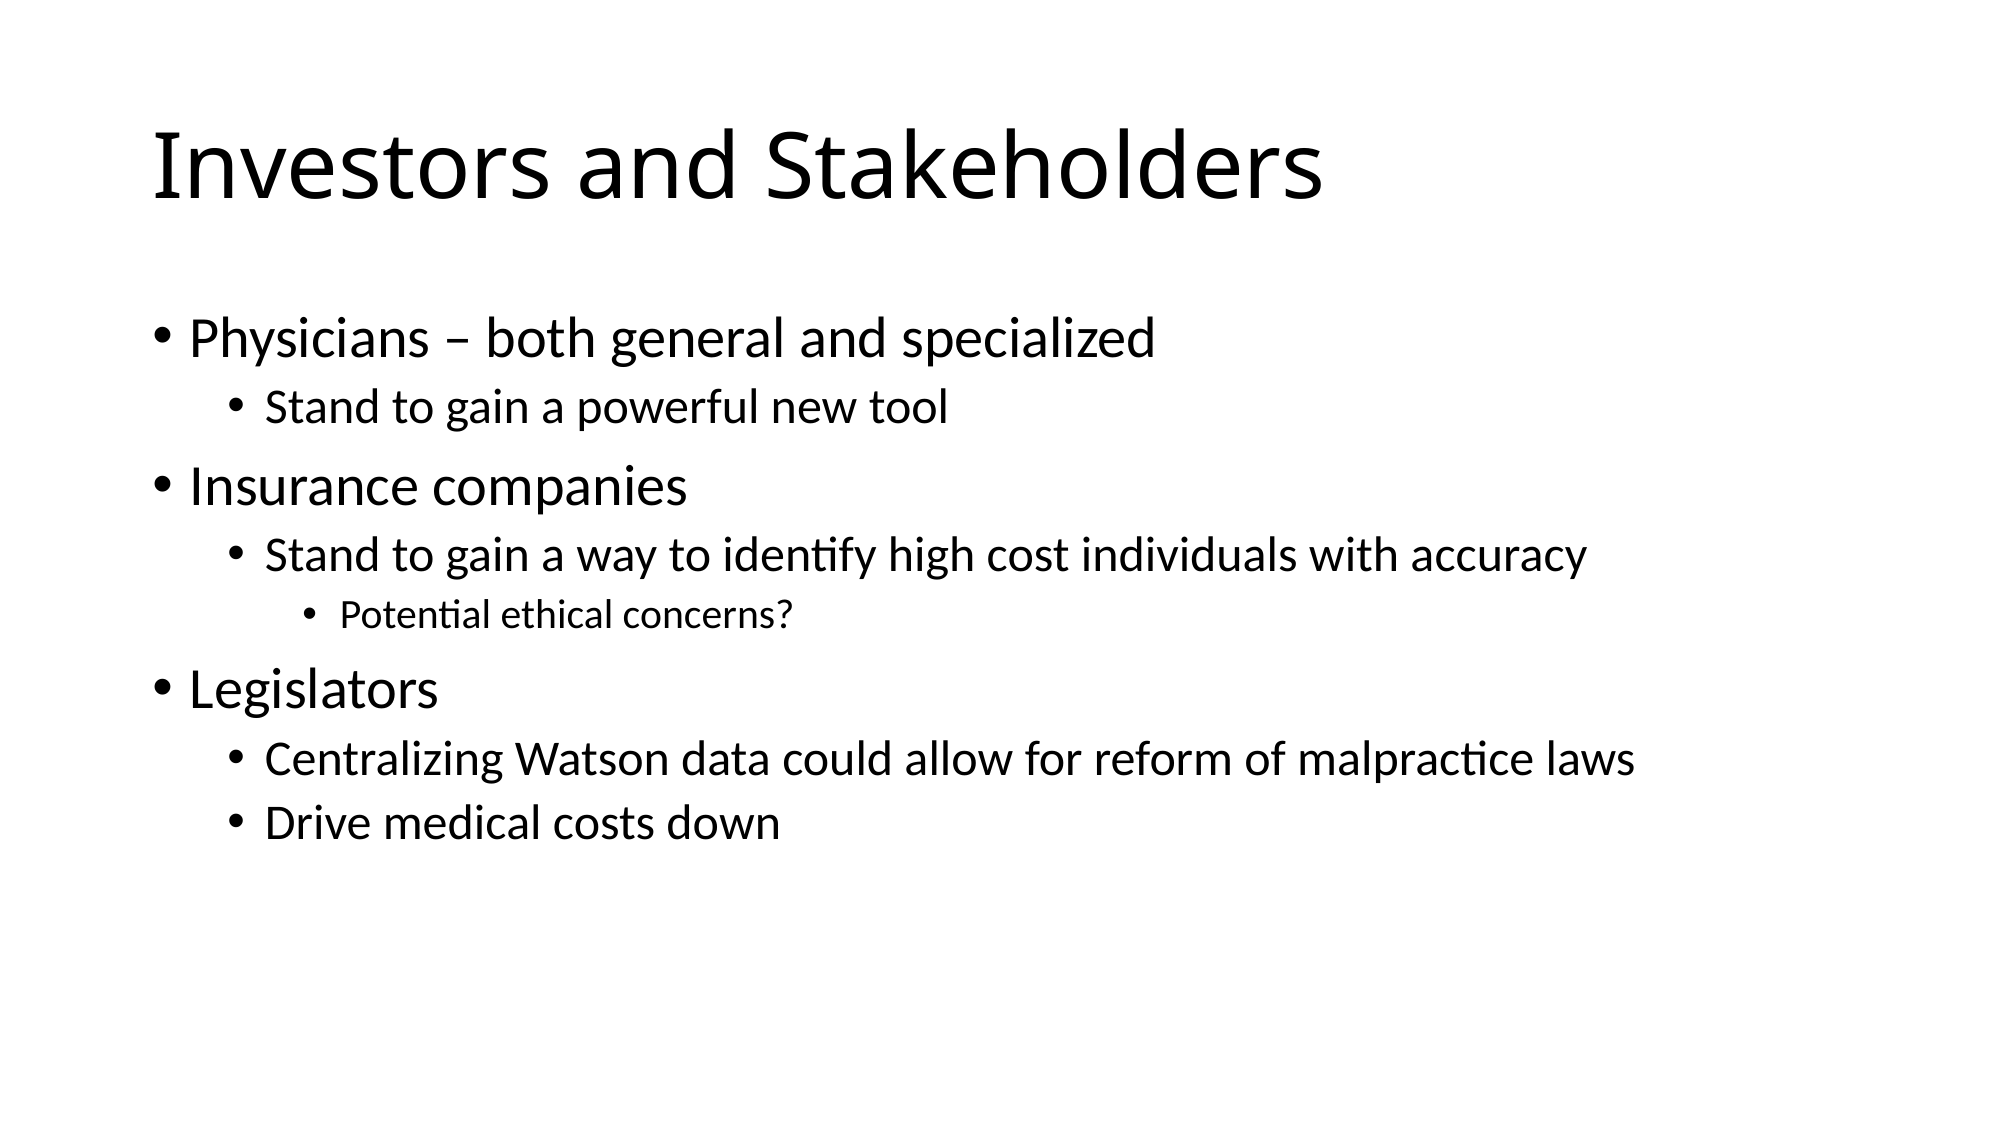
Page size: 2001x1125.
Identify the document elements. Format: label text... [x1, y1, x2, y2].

title Investors and Stakeholders [137, 59, 1863, 278]
list Physicians – both general and specialized Stand to gain a powerful new tool Insurance companies Stand to gain a way to identify high cost individuals with accuracy Potential ethical concerns? Legislators Centralizing Watson data could allow for reform of malpractice laws Drive medical costs down [137, 299, 1863, 1014]
